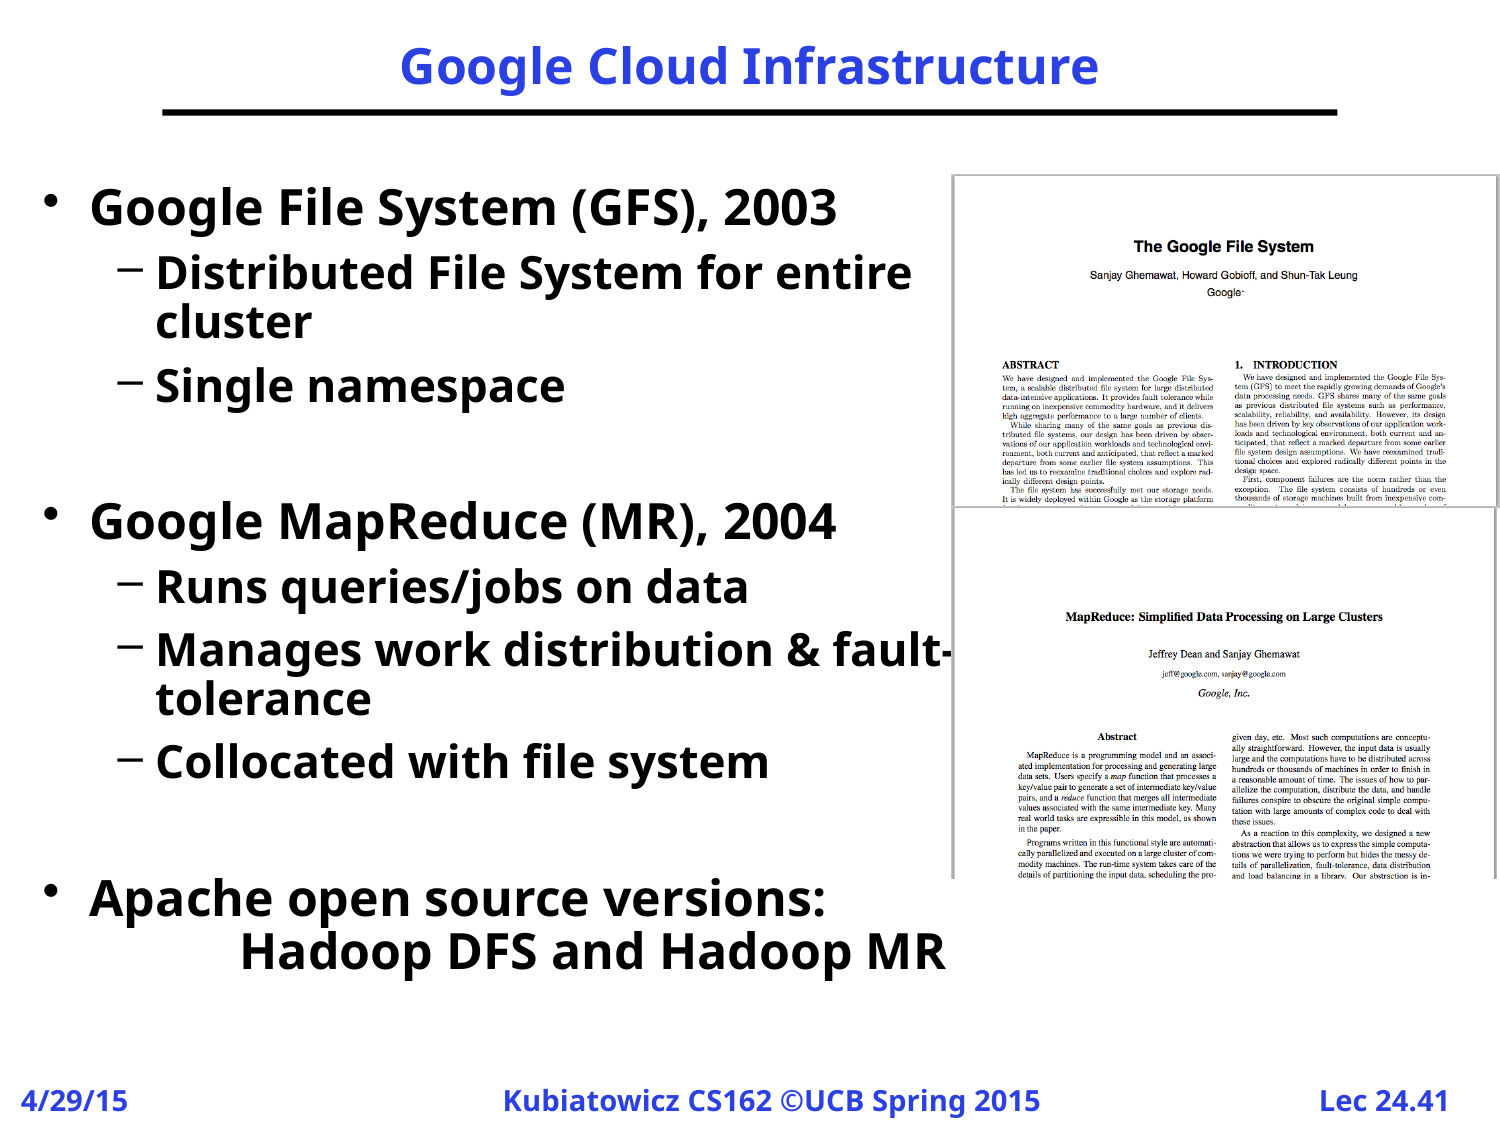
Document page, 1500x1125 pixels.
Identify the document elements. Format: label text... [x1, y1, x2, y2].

title Google Cloud Infrastructure [162, 24, 1338, 113]
picture [950, 174, 1500, 879]
list Google File System (GFS), 2003 Distributed File System for entire cluster Single namespace Google MapReduce (MR), 2004 Runs queries/jobs on data Manages work distribution & fault- tolerance Collocated with file system Apache open source versions: Hadoop DFS and Hadoop MR [27, 174, 1473, 1017]
